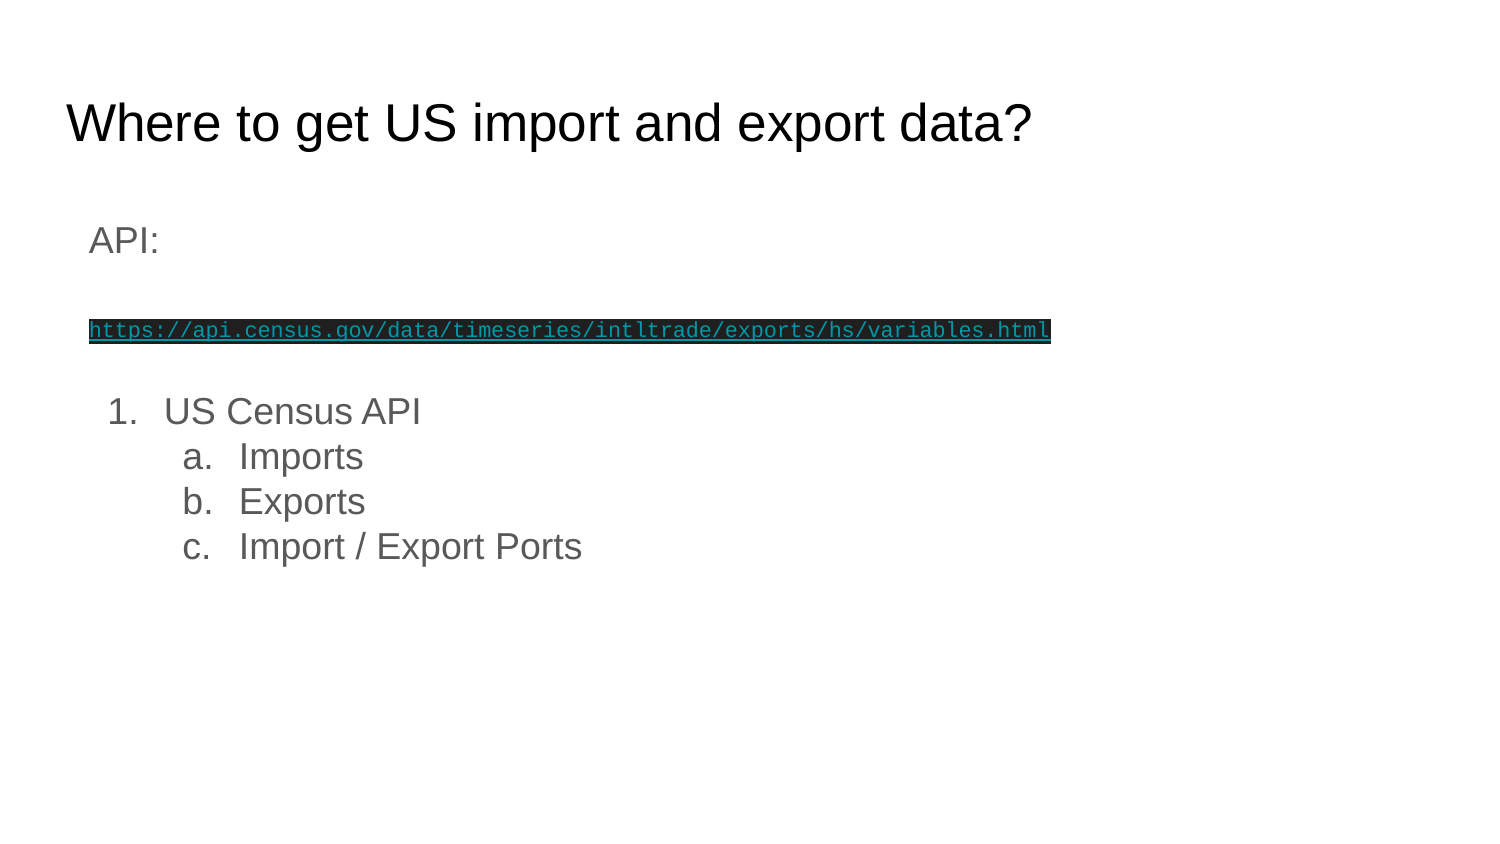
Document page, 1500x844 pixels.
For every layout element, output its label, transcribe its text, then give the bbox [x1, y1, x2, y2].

title Where to get US import and export data? [51, 72, 1449, 167]
text_box API: https://api.census.gov/data/timeseries/intltrade/exports/hs/variables.html US Census API Imports Exports Import / Export Ports [73, 201, 1131, 671]
